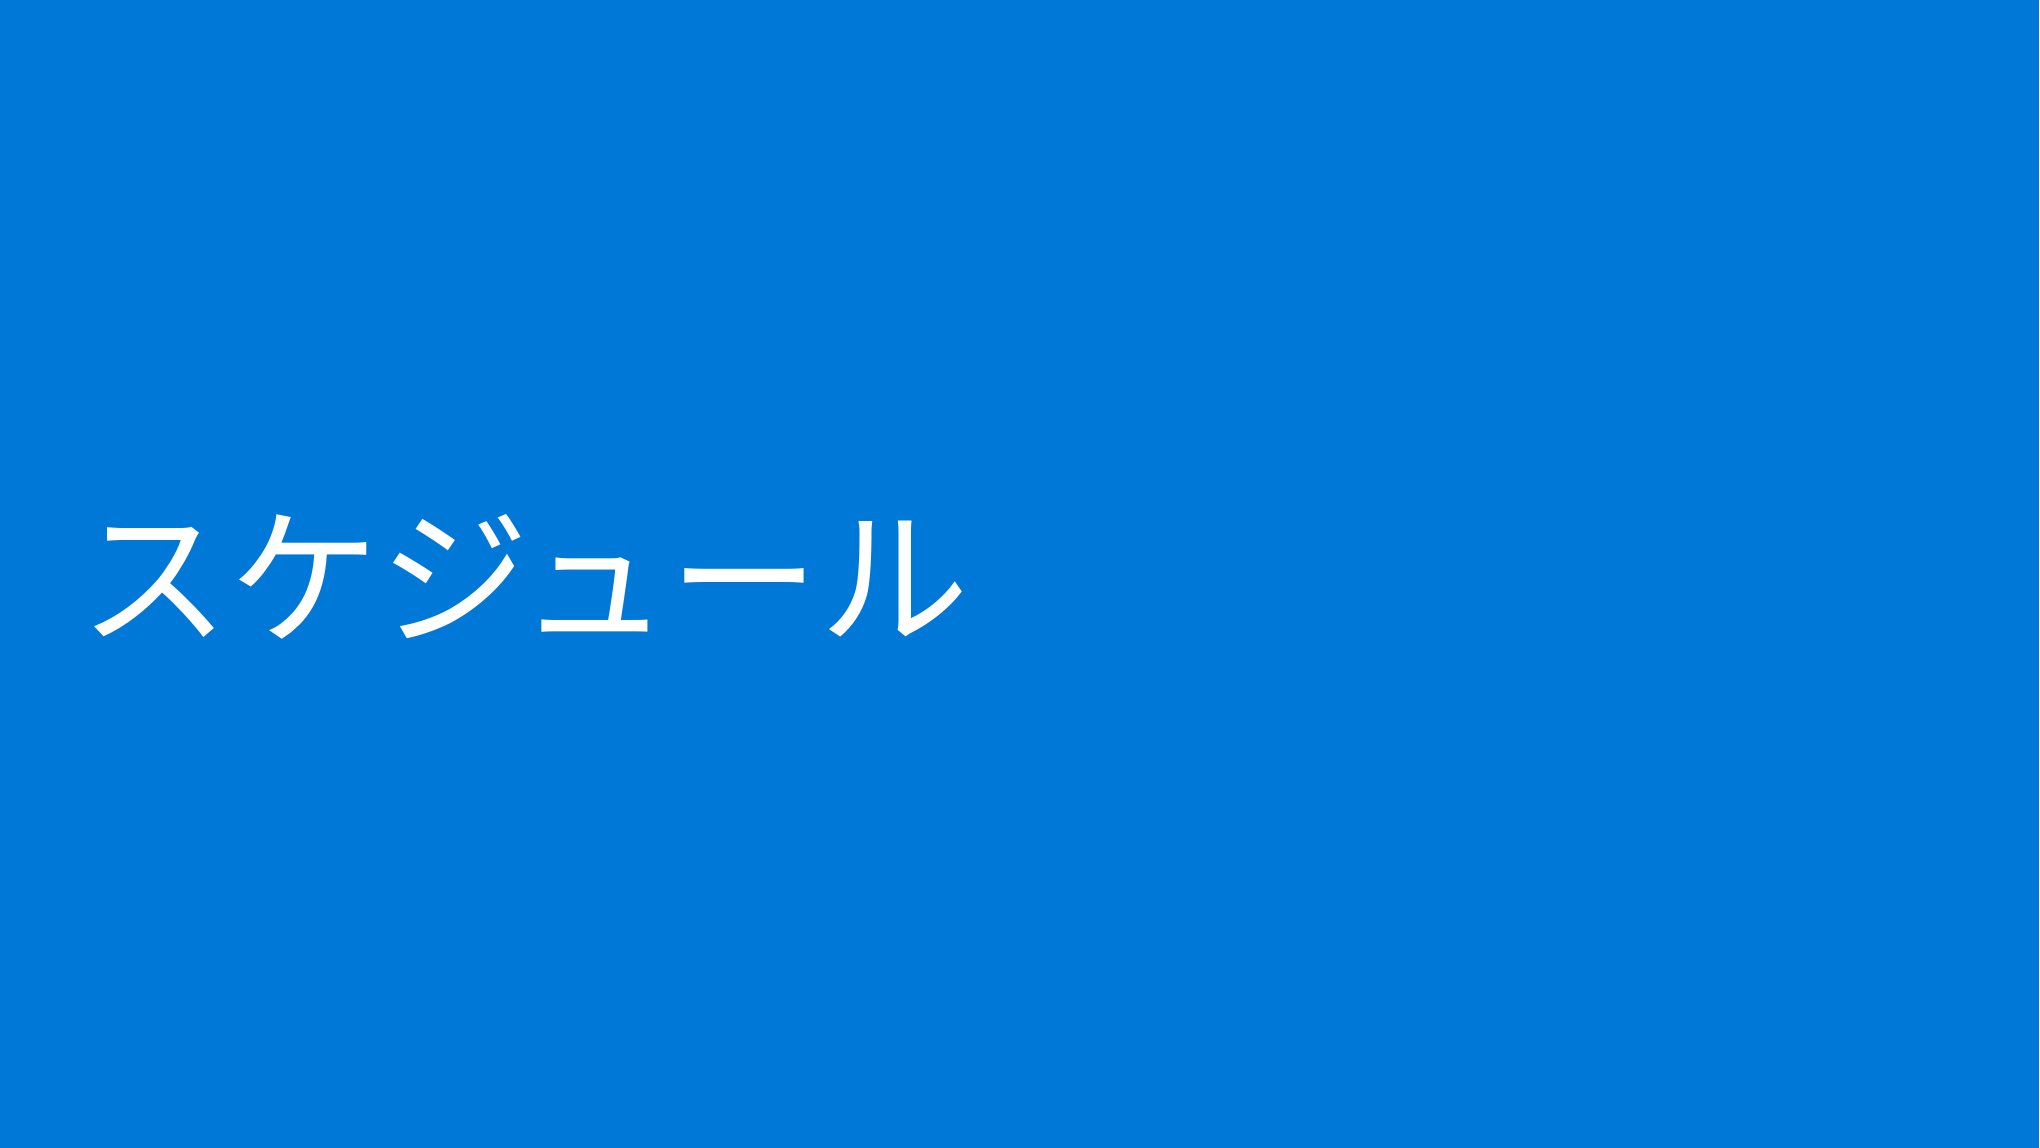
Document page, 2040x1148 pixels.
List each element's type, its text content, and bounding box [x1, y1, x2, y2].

title スケジュール [64, 485, 1953, 663]
